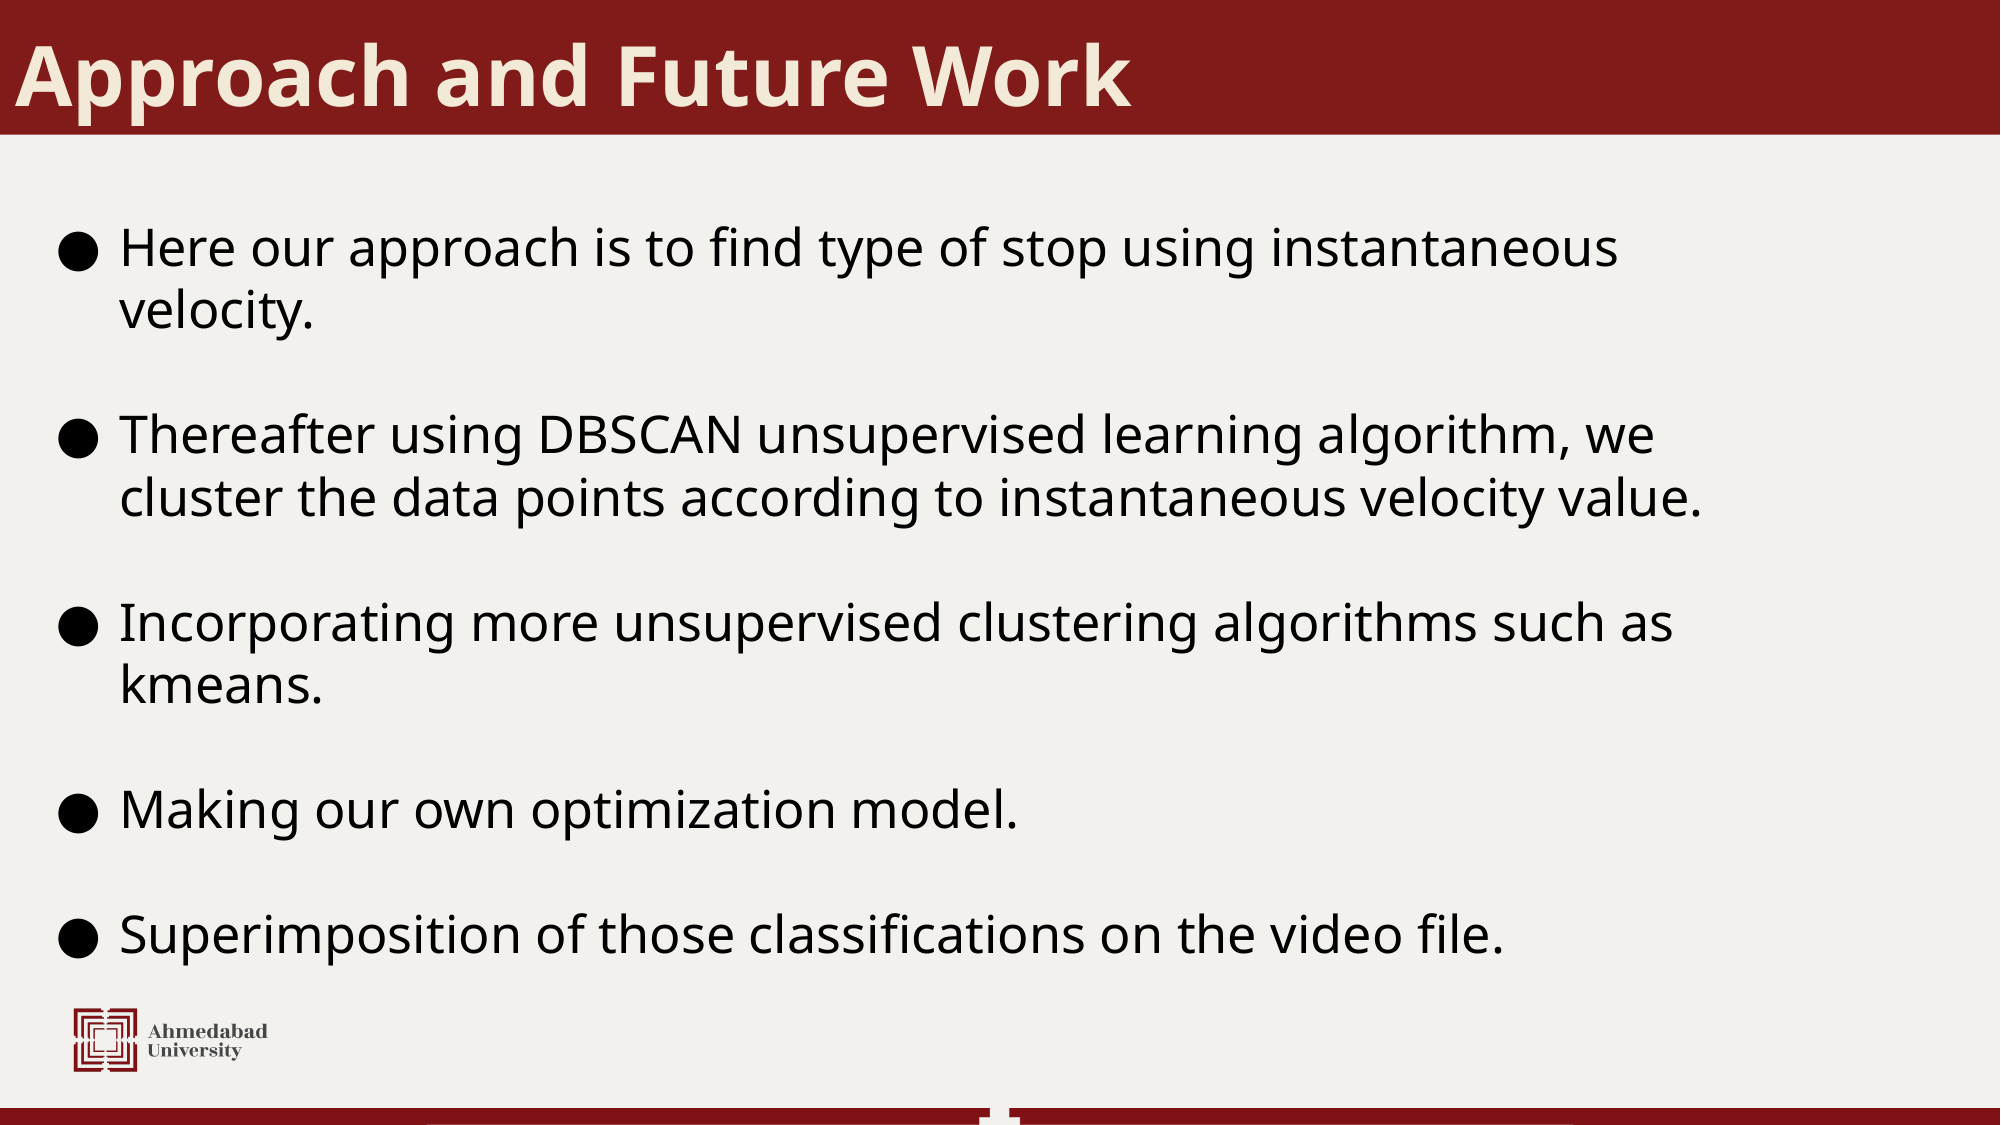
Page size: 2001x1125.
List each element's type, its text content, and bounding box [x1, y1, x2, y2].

picture [58, 990, 283, 1089]
title Approach and Future Work [0, 0, 2000, 135]
text_box Here our approach is to find type of stop using instantaneous velocity. Thereafter using DBSCAN unsupervised learning algorithm, we cluster the data points according to instantaneous velocity value. Incorporating more unsupervised clustering algorithms such as kmeans. Making our own optimization model. Superimposition of those classifications on the video file. [29, 199, 1773, 955]
picture [0, 1108, 2000, 1125]
